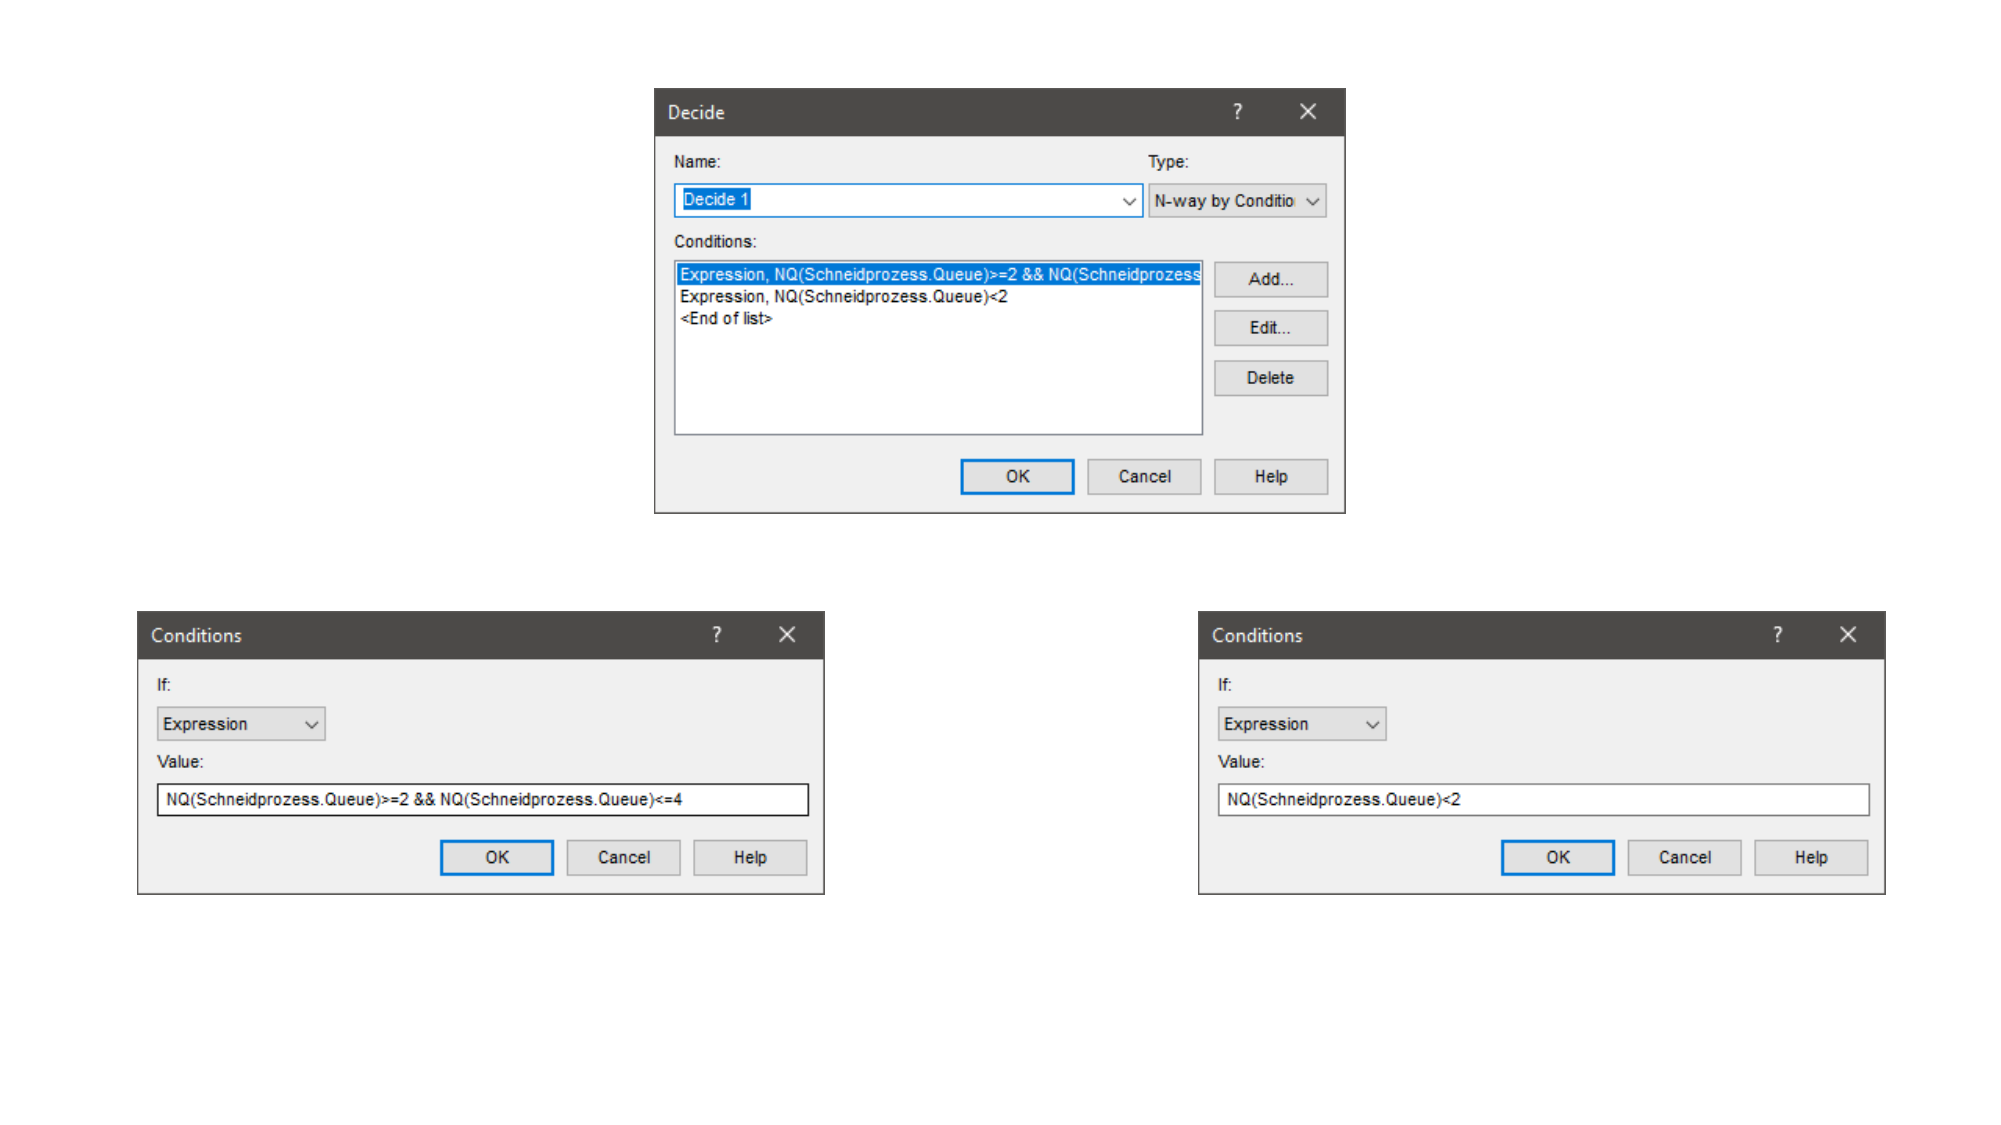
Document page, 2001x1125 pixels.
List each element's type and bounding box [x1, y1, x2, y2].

picture [137, 611, 825, 895]
picture [654, 88, 1346, 514]
list [1198, 611, 1887, 895]
